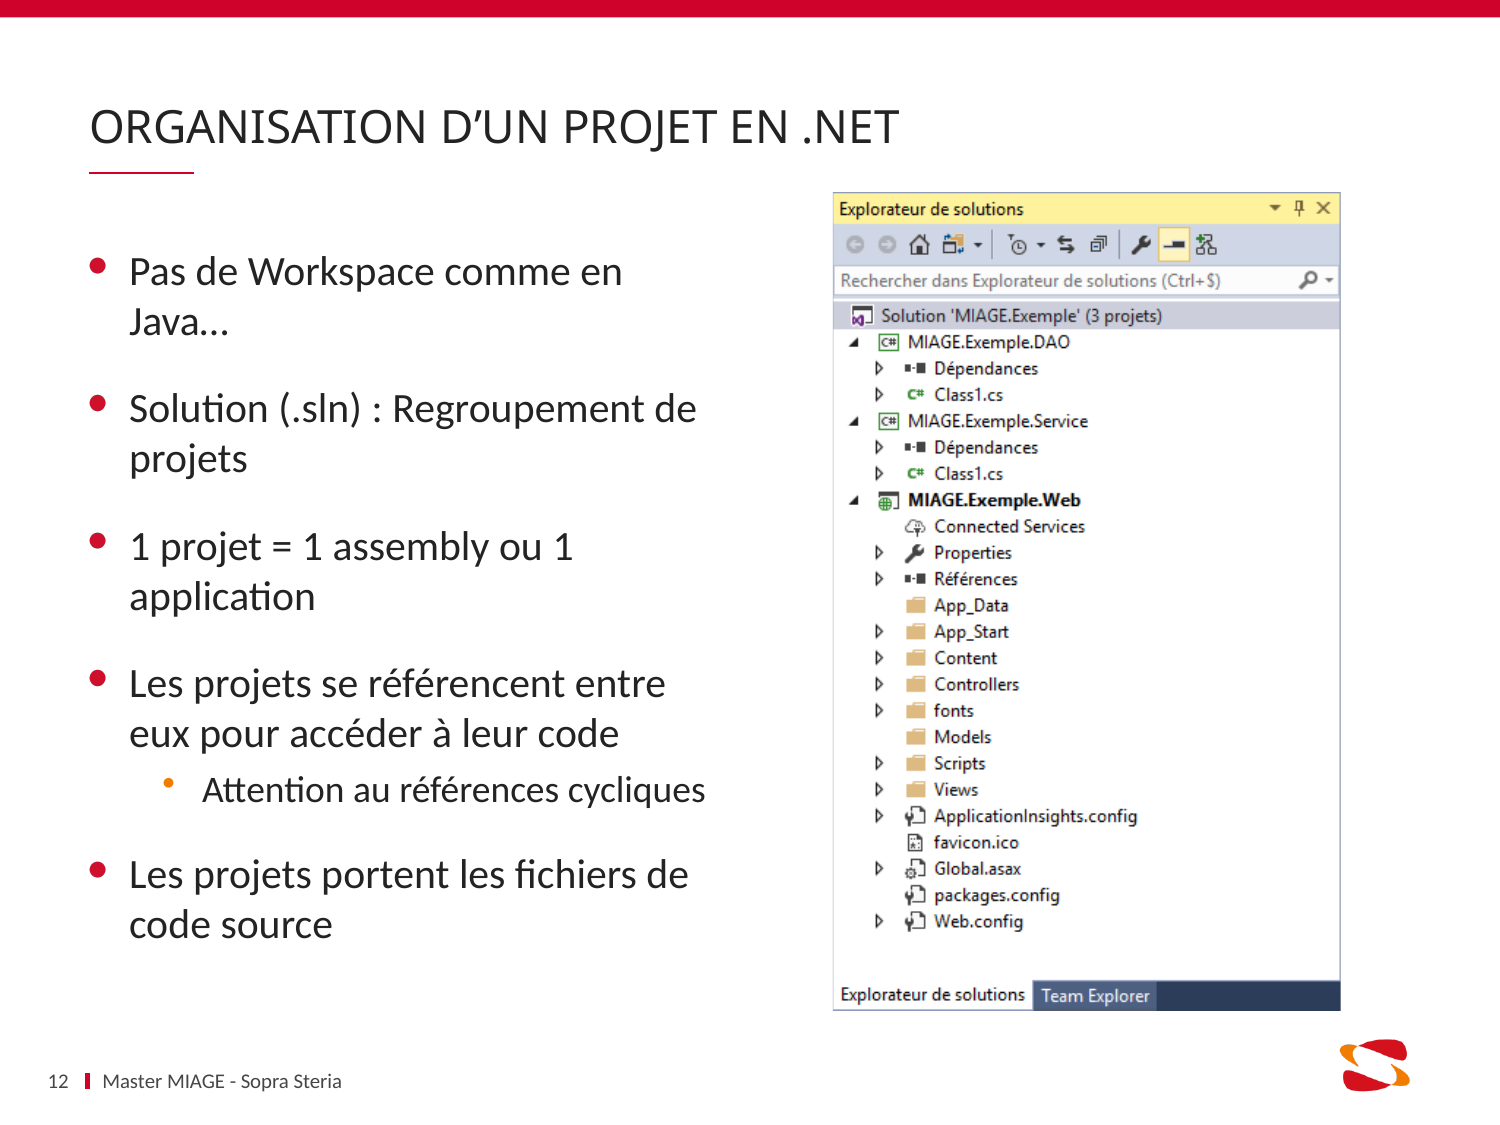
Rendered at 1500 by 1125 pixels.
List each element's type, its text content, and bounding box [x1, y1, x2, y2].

picture [84, 255, 111, 282]
slide_number 12 [20, 1066, 69, 1094]
picture [1328, 1031, 1421, 1099]
title Organisation d’un projet en .NET [89, 31, 1410, 161]
picture [84, 667, 111, 695]
picture [832, 192, 1341, 1011]
picture [84, 530, 111, 557]
list Pas de Workspace comme en Java… Solution (.sln) : Regroupement de projets 1 projet = 1 assembly ou 1 application Les projets se référencent entre eux pour accéder à leur code Attention au références cycliques Les projets portent les fichiers de code source [84, 243, 727, 1011]
picture [84, 392, 111, 420]
footer Master MIAGE - Sopra Steria [87, 1066, 833, 1094]
picture [84, 859, 111, 886]
